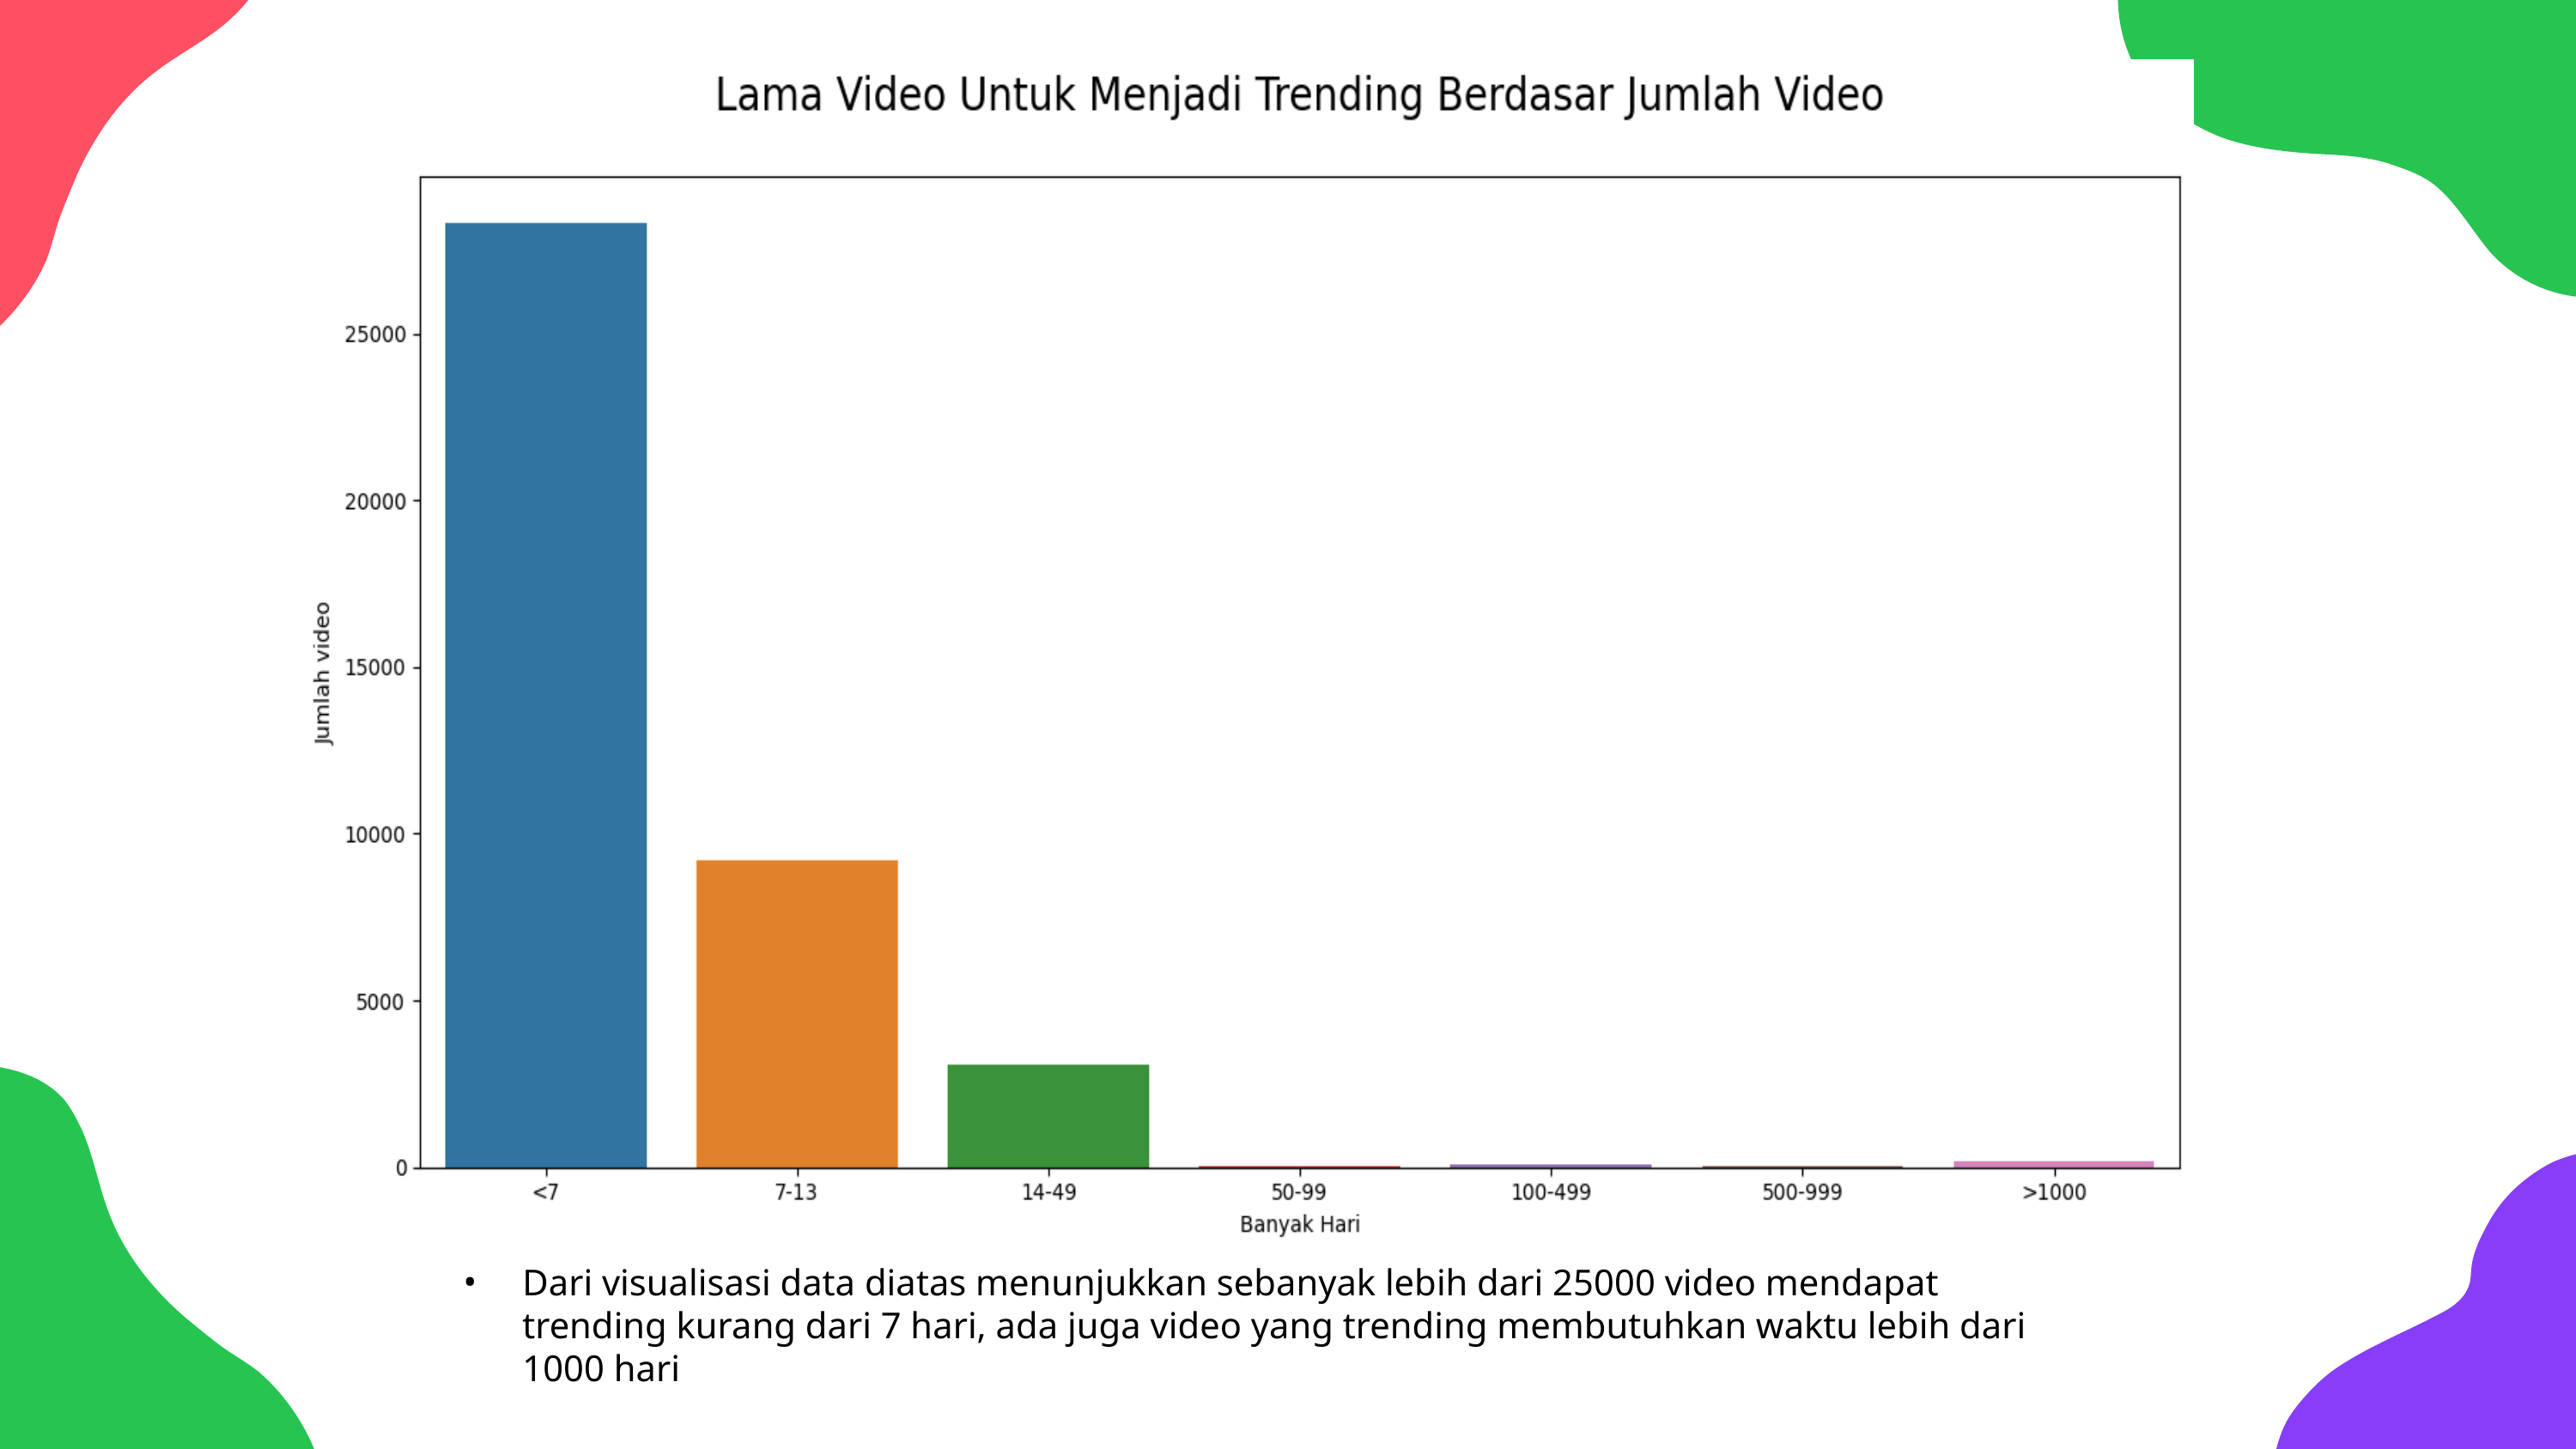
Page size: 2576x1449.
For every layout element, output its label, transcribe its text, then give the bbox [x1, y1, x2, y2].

picture [301, 59, 2194, 1254]
list Dari visualisasi data diatas menunjukkan sebanyak lebih dari 25000 video mendapat trending kurang dari 7 hari, ada juga video yang trending membutuhkan waktu lebih dari 1000 hari [445, 1260, 2097, 1449]
